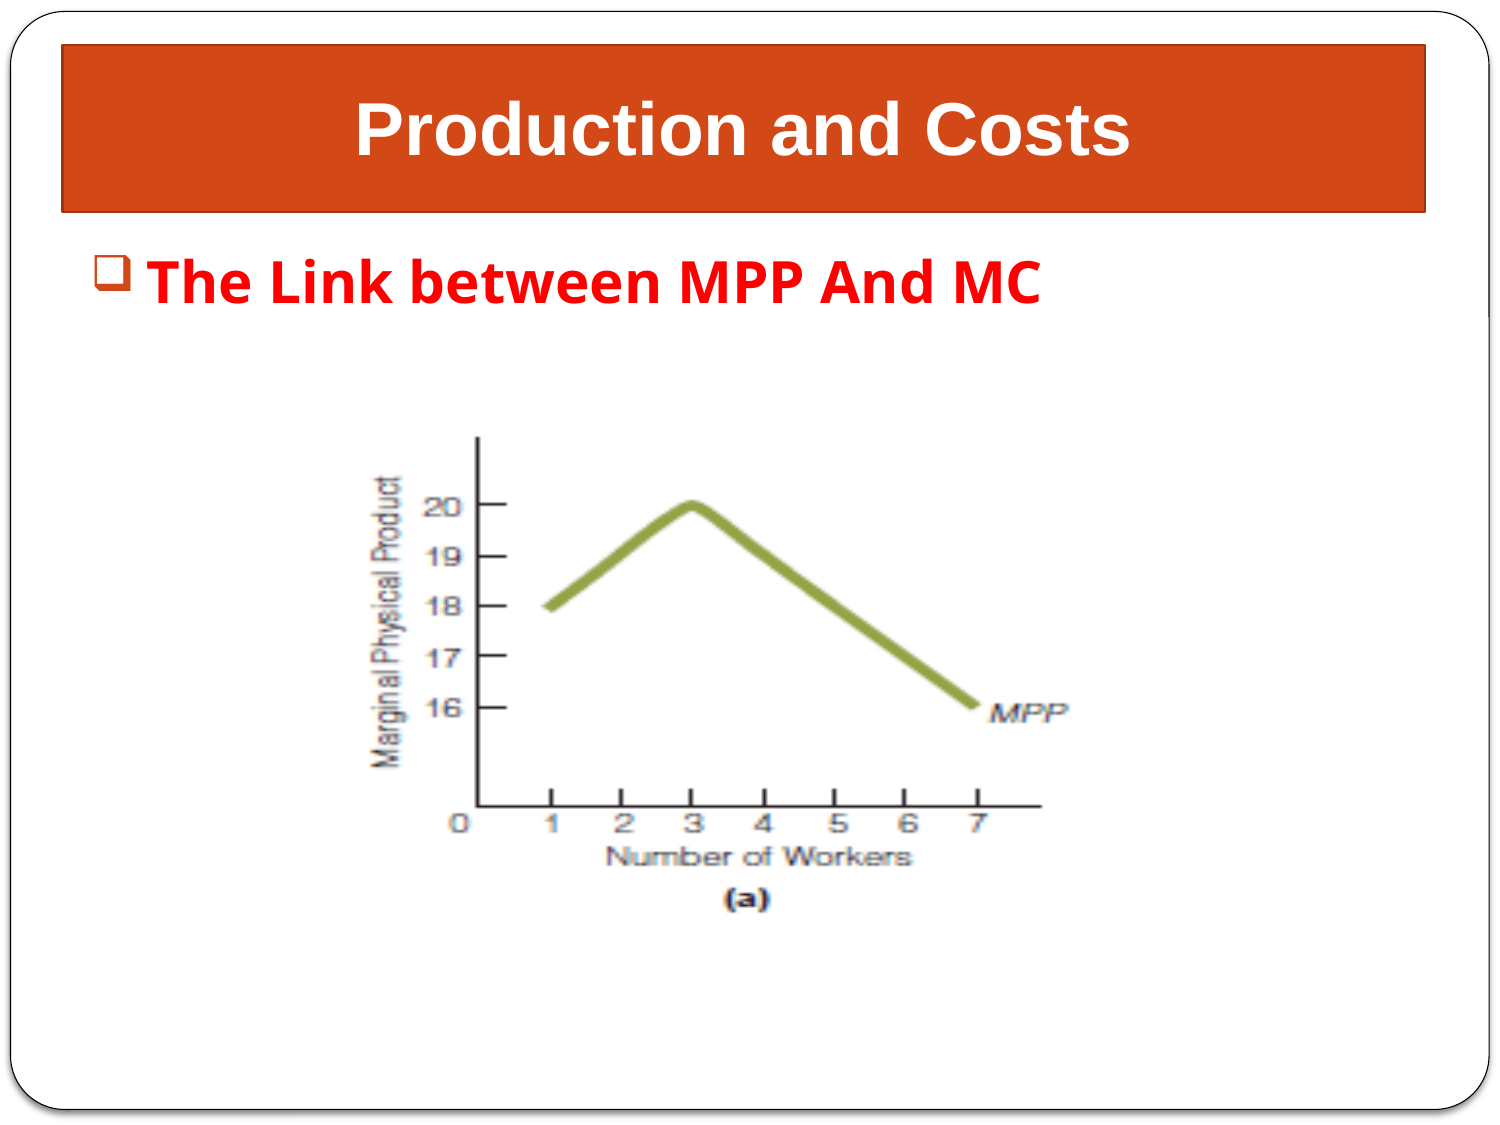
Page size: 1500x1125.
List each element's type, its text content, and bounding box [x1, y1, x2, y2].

picture [287, 413, 1176, 938]
title Production and Costs [61, 44, 1426, 213]
list The Link between MPP And MC [75, 237, 1425, 1038]
